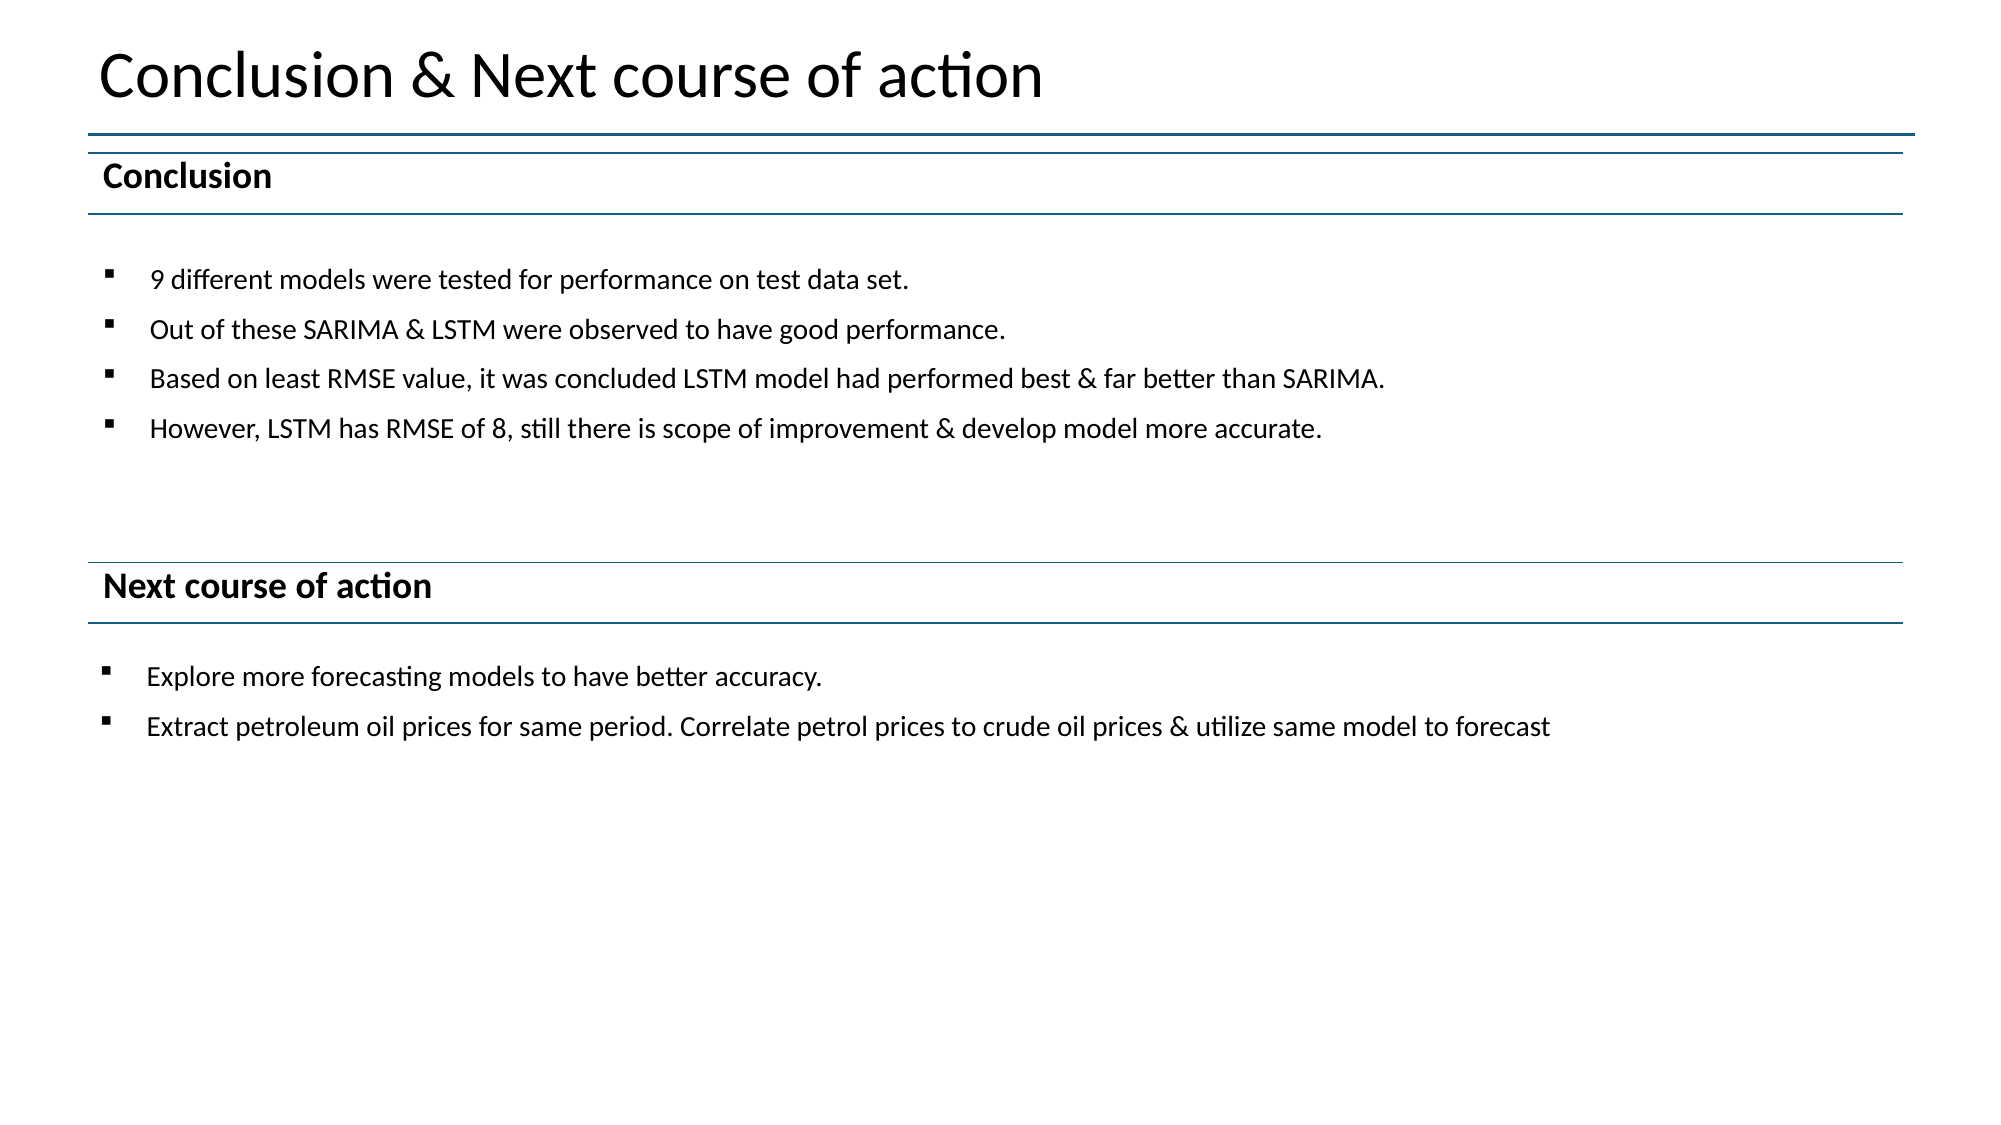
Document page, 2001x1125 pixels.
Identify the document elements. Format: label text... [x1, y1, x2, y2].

title Conclusion & Next course of action [84, 18, 1810, 135]
table_header Next course of action [88, 563, 1903, 622]
text_box 9 different models were tested for performance on test data set. Out of these SARIMA & LSTM were observed to have good performance. Based on least RMSE value, it was concluded LSTM model had performed best & far better than SARIMA. However, LSTM has RMSE of 8, still there is scope of improvement & develop model more accurate. [88, 250, 1903, 453]
text_box Explore more forecasting models to have better accuracy. Extract petroleum oil prices for same period. Correlate petrol prices to crude oil prices & utilize same model to forecast [84, 647, 1900, 750]
table_header Conclusion [88, 154, 1903, 213]
